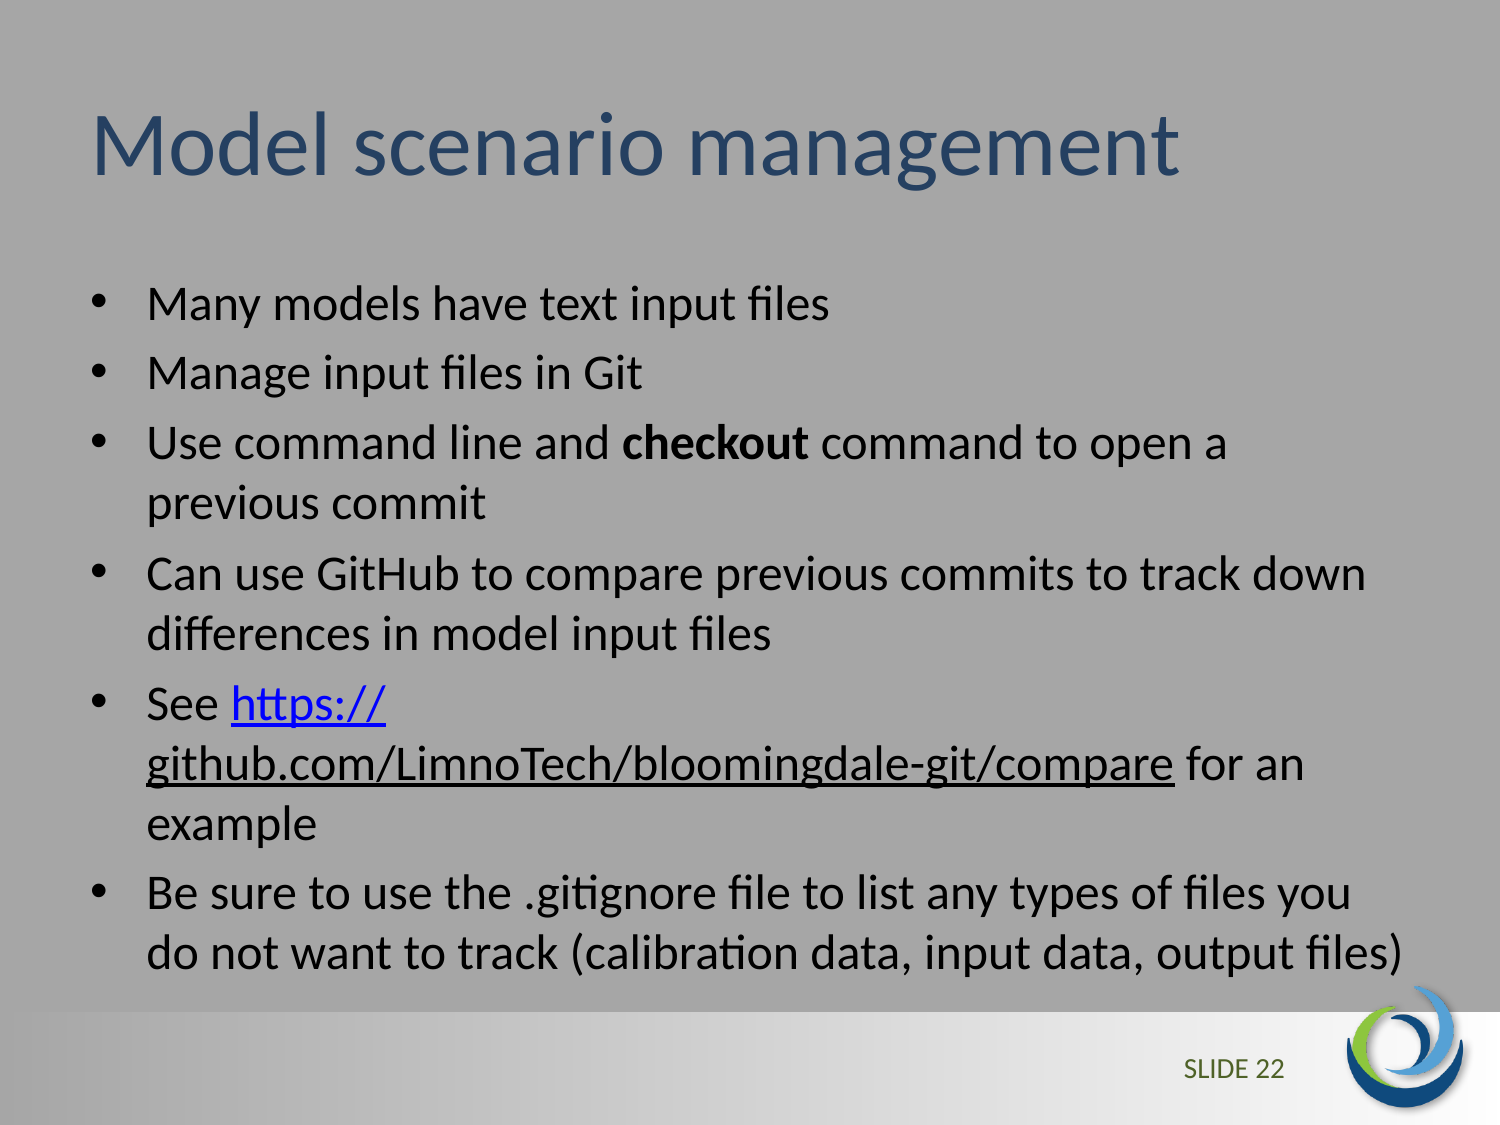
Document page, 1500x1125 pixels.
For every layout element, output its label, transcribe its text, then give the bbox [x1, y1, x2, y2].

text_box [1492, 1010, 1500, 1125]
text_box [0, 1010, 1323, 1125]
title Model scenario management [75, 45, 1425, 233]
list Many models have text input files Manage input files in Git Use command line and checkout command to open a previous commit Can use GitHub to compare previous commits to track down differences in model input files See https://github.com/LimnoTech/bloomingdale-git/compare for an example Be sure to use the .gitignore file to list any types of files you do not want to track (calibration data, input data, output files) [75, 262, 1425, 1005]
picture [1324, 974, 1488, 1118]
text_box SLIDE 22 [950, 1037, 1300, 1098]
